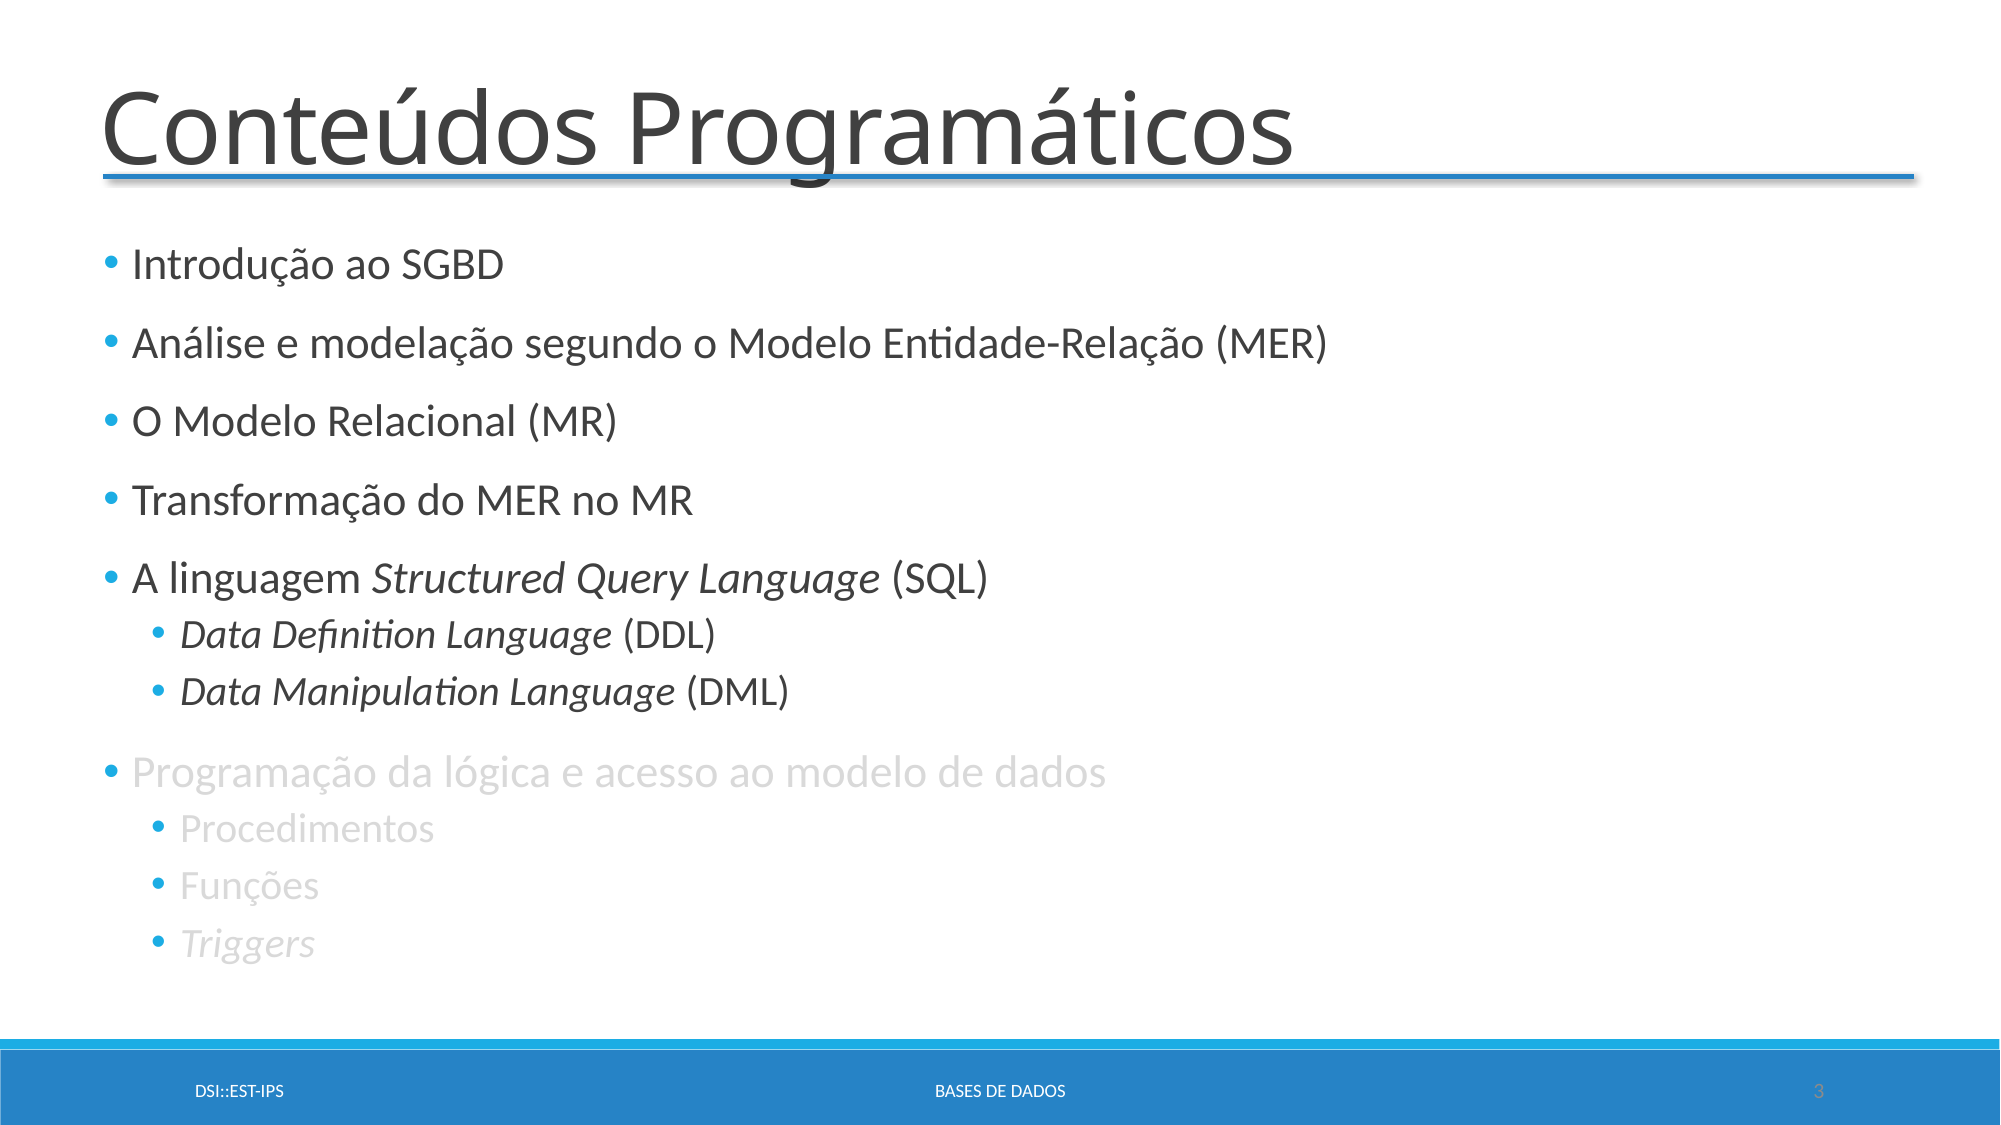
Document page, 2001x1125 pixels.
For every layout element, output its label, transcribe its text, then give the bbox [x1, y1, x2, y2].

list Introdução ao SGBD Análise e modelação segundo o Modelo Entidade-Relação (MER) O Modelo Relacional (MR) Transformação do MER no MR A linguagem Structured Query Language (SQL) Data Definition Language (DDL) Data Manipulation Language (DML) Programação da lógica e acesso ao modelo de dados Procedimentos Funções Triggers [103, 232, 1915, 975]
footer Bases de Dados [604, 1059, 1396, 1120]
slide_number DSI::EST-IPS [180, 1059, 586, 1120]
title Conteúdos Programáticos [84, 47, 2000, 193]
slide_number 3 [1624, 1059, 1840, 1120]
